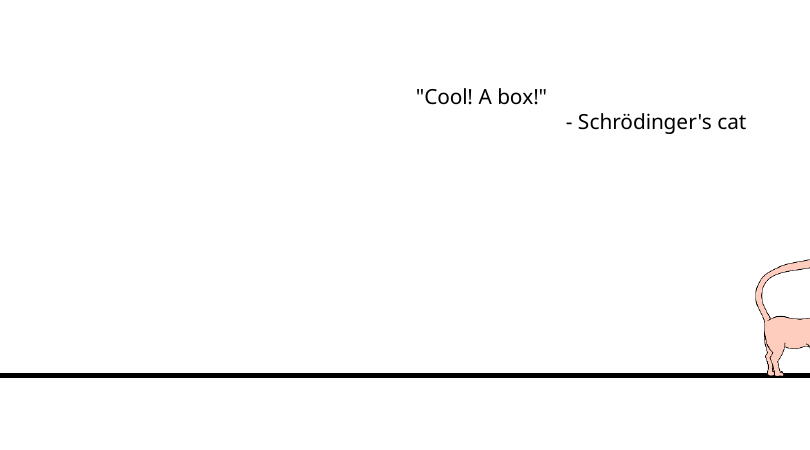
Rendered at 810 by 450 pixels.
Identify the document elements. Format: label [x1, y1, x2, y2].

picture [747, 255, 810, 377]
